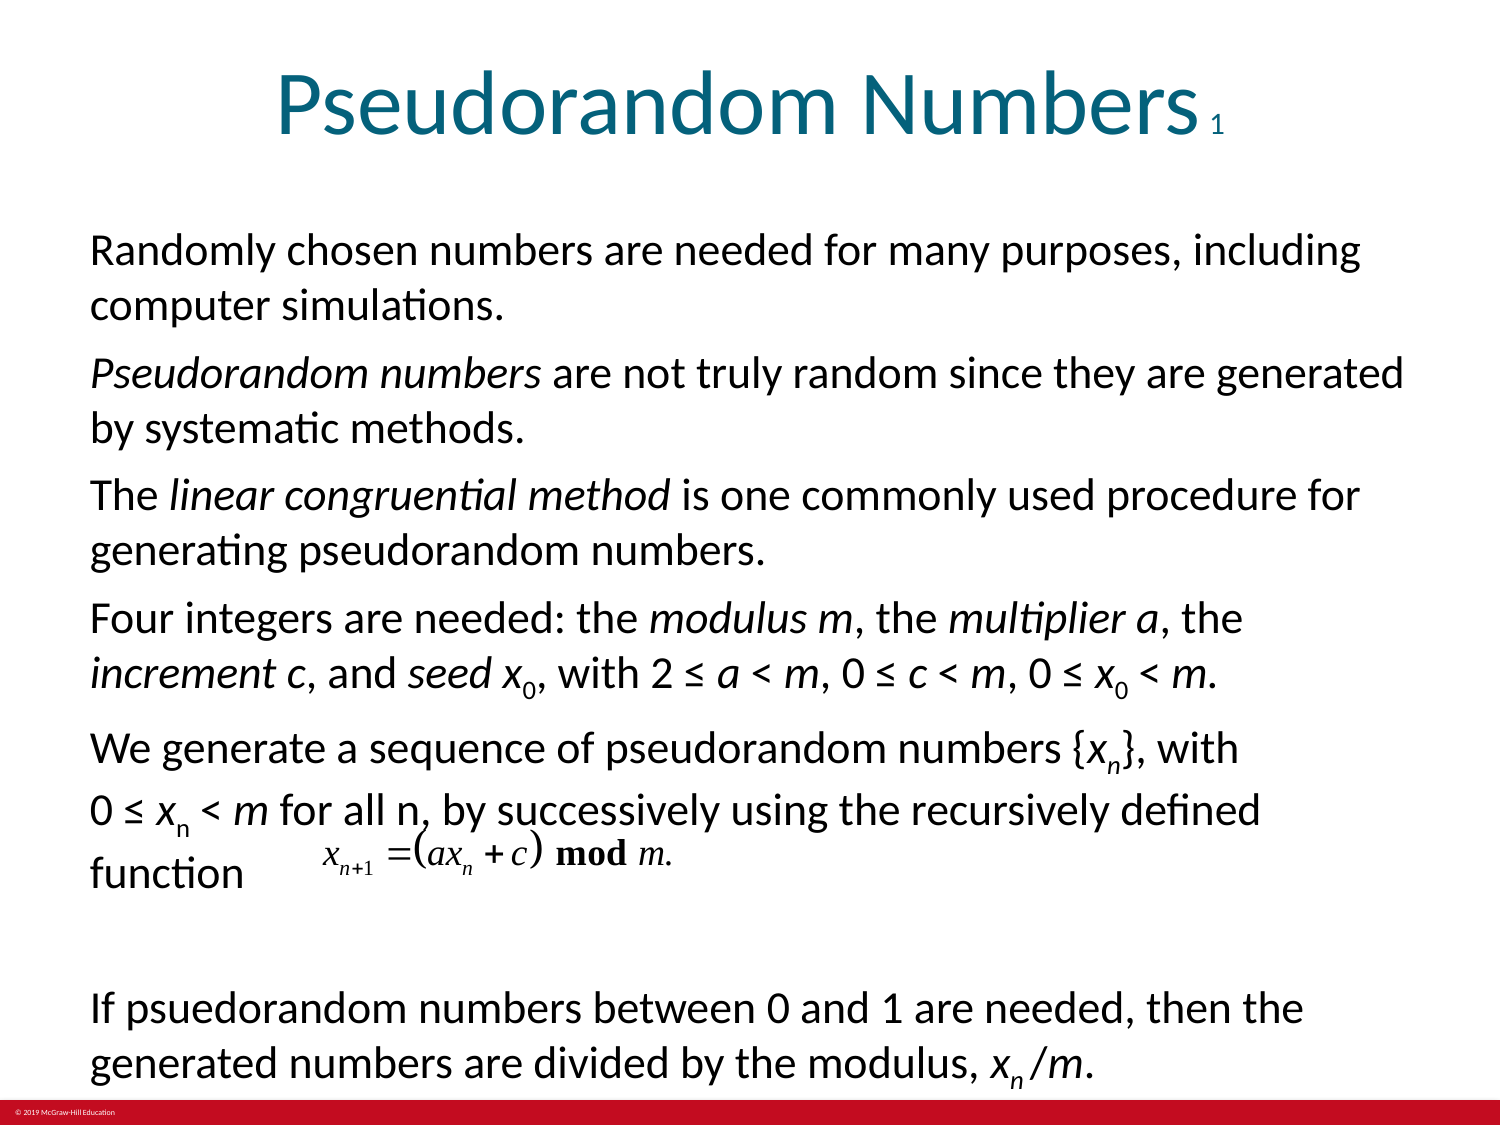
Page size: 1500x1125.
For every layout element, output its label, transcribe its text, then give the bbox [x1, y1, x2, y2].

title Pseudorandom Numbers 1 [0, 0, 1500, 195]
list Randomly chosen numbers are needed for many purposes, including computer simulations. Pseudorandom numbers are not truly random since they are generated by systematic methods. The linear congruential method is one commonly used procedure for generating pseudorandom numbers. Four integers are needed: the modulus m, the multiplier a, the increment c, and seed x0, with 2 ≤ a < m, 0 ≤ c < m, 0 ≤ x0 < m. We generate a sequence of pseudorandom numbers {xn}, with 0 ≤ xn < m for all n, by successively using the recursively defined function If psuedorandom numbers between 0 and 1 are needed, then the generated numbers are divided by the modulus, xn /m. [75, 212, 1428, 1075]
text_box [315, 824, 679, 888]
